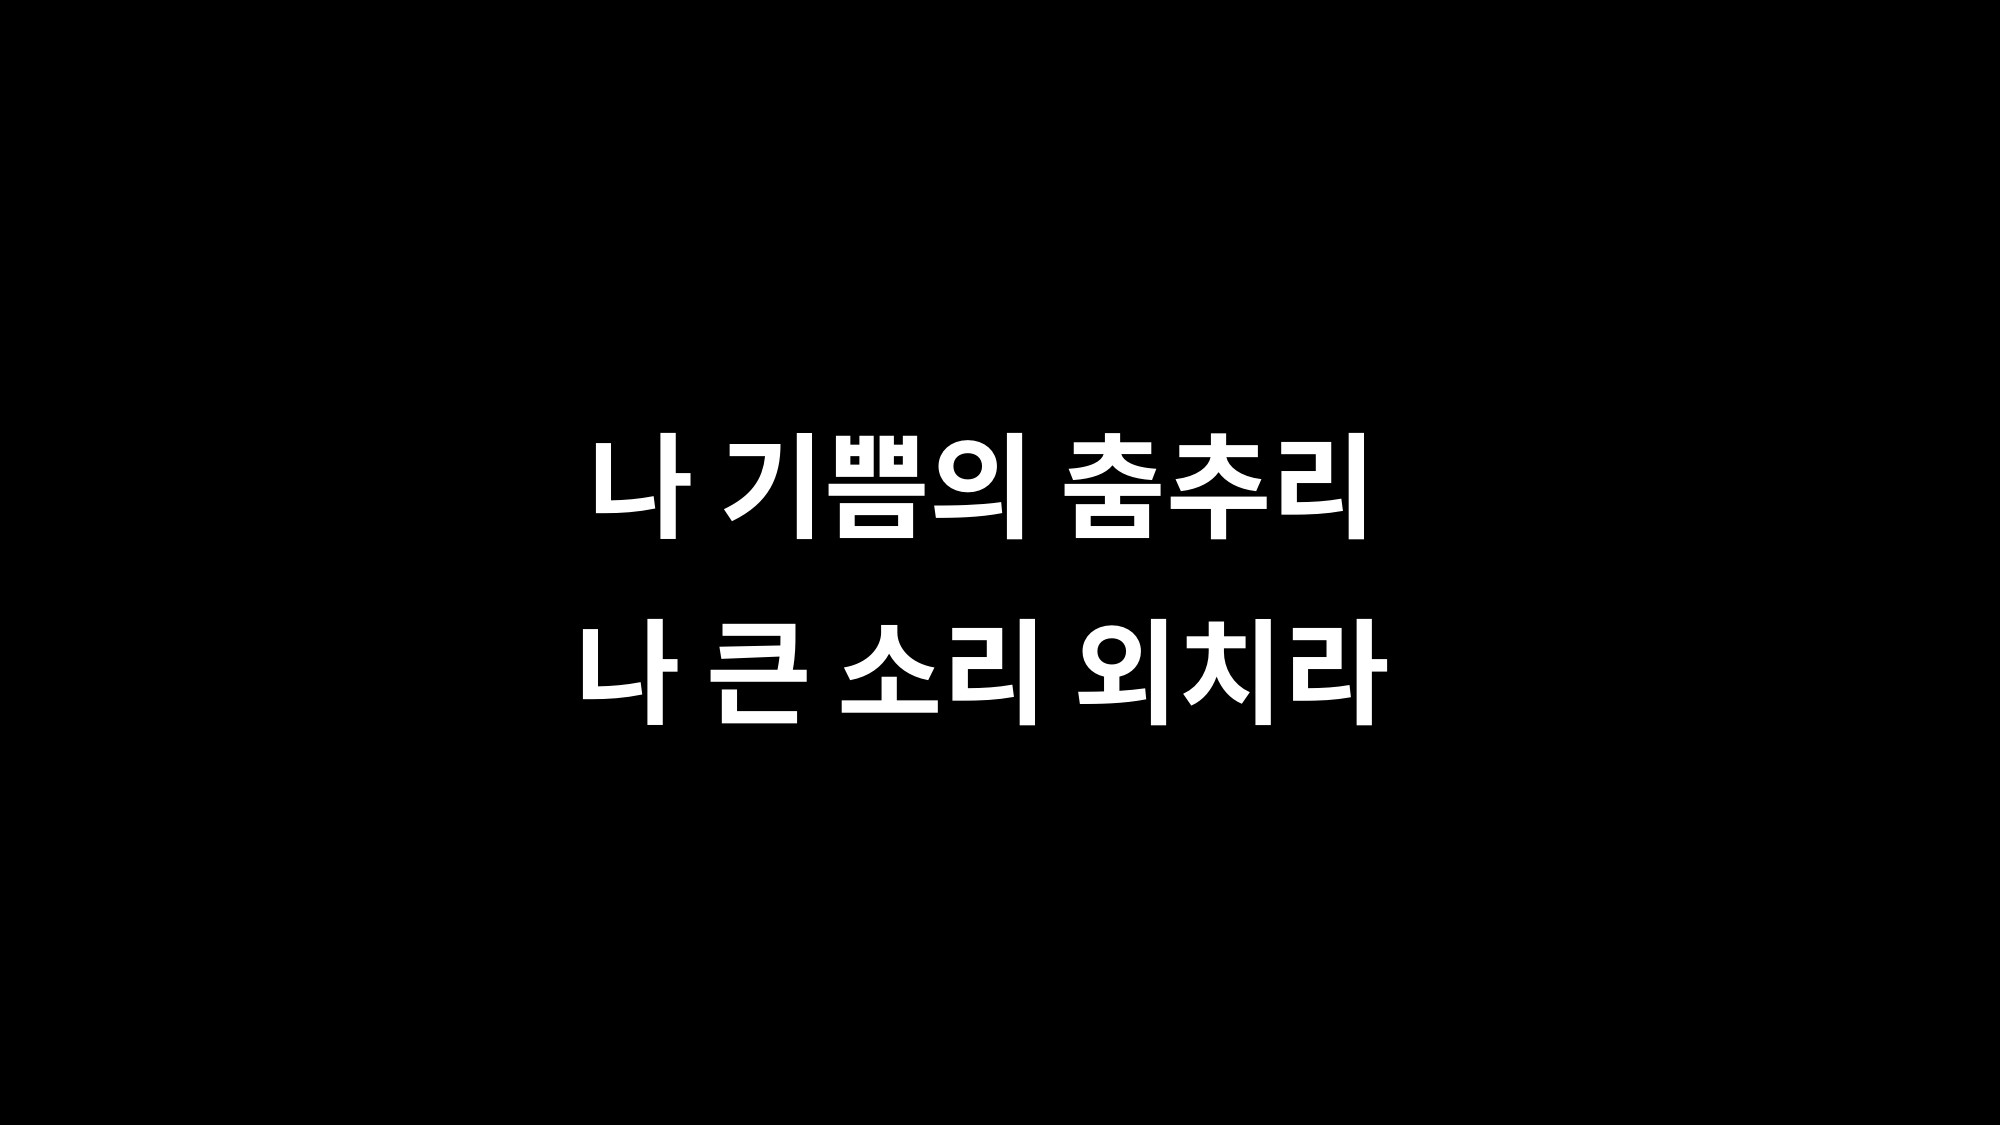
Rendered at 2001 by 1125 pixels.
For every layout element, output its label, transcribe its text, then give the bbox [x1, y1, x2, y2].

text_box 나 기쁨의 춤추리 나 큰 소리 외치라 [52, 359, 1913, 746]
